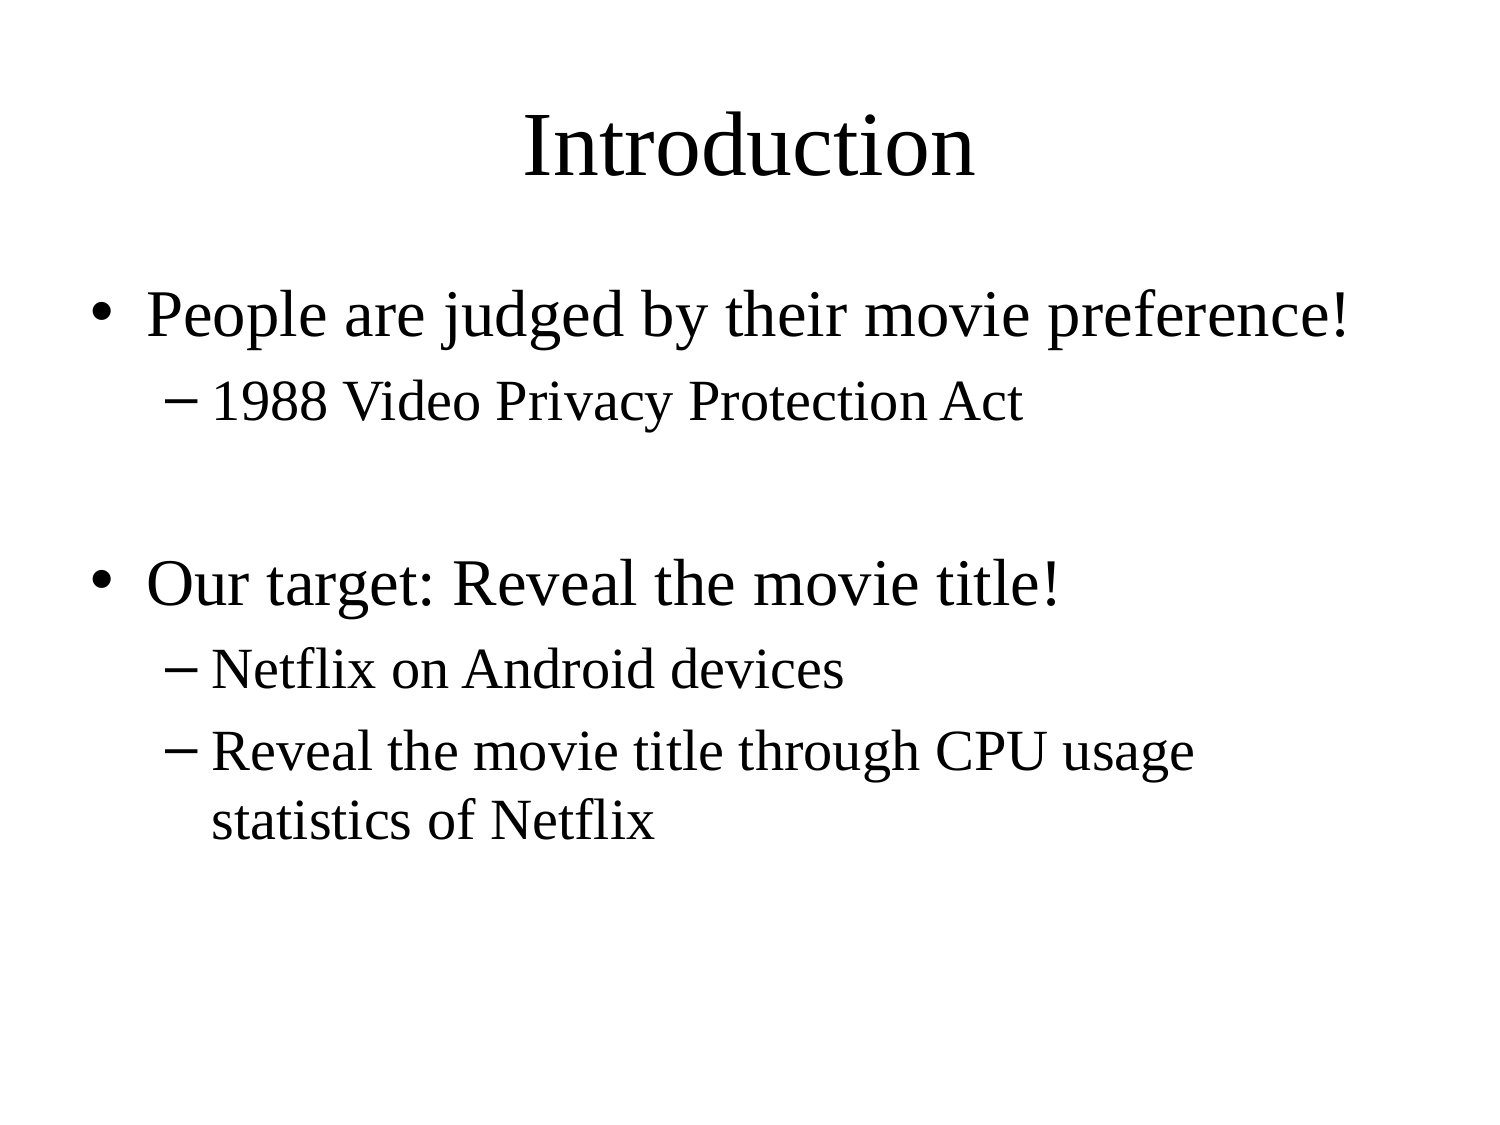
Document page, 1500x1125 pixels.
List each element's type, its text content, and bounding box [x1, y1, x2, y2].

list People are judged by their movie preference! 1988 Video Privacy Protection Act Our target: Reveal the movie title! Netflix on Android devices Reveal the movie title through CPU usage statistics of Netflix [75, 262, 1425, 1005]
title Introduction [75, 45, 1425, 233]
